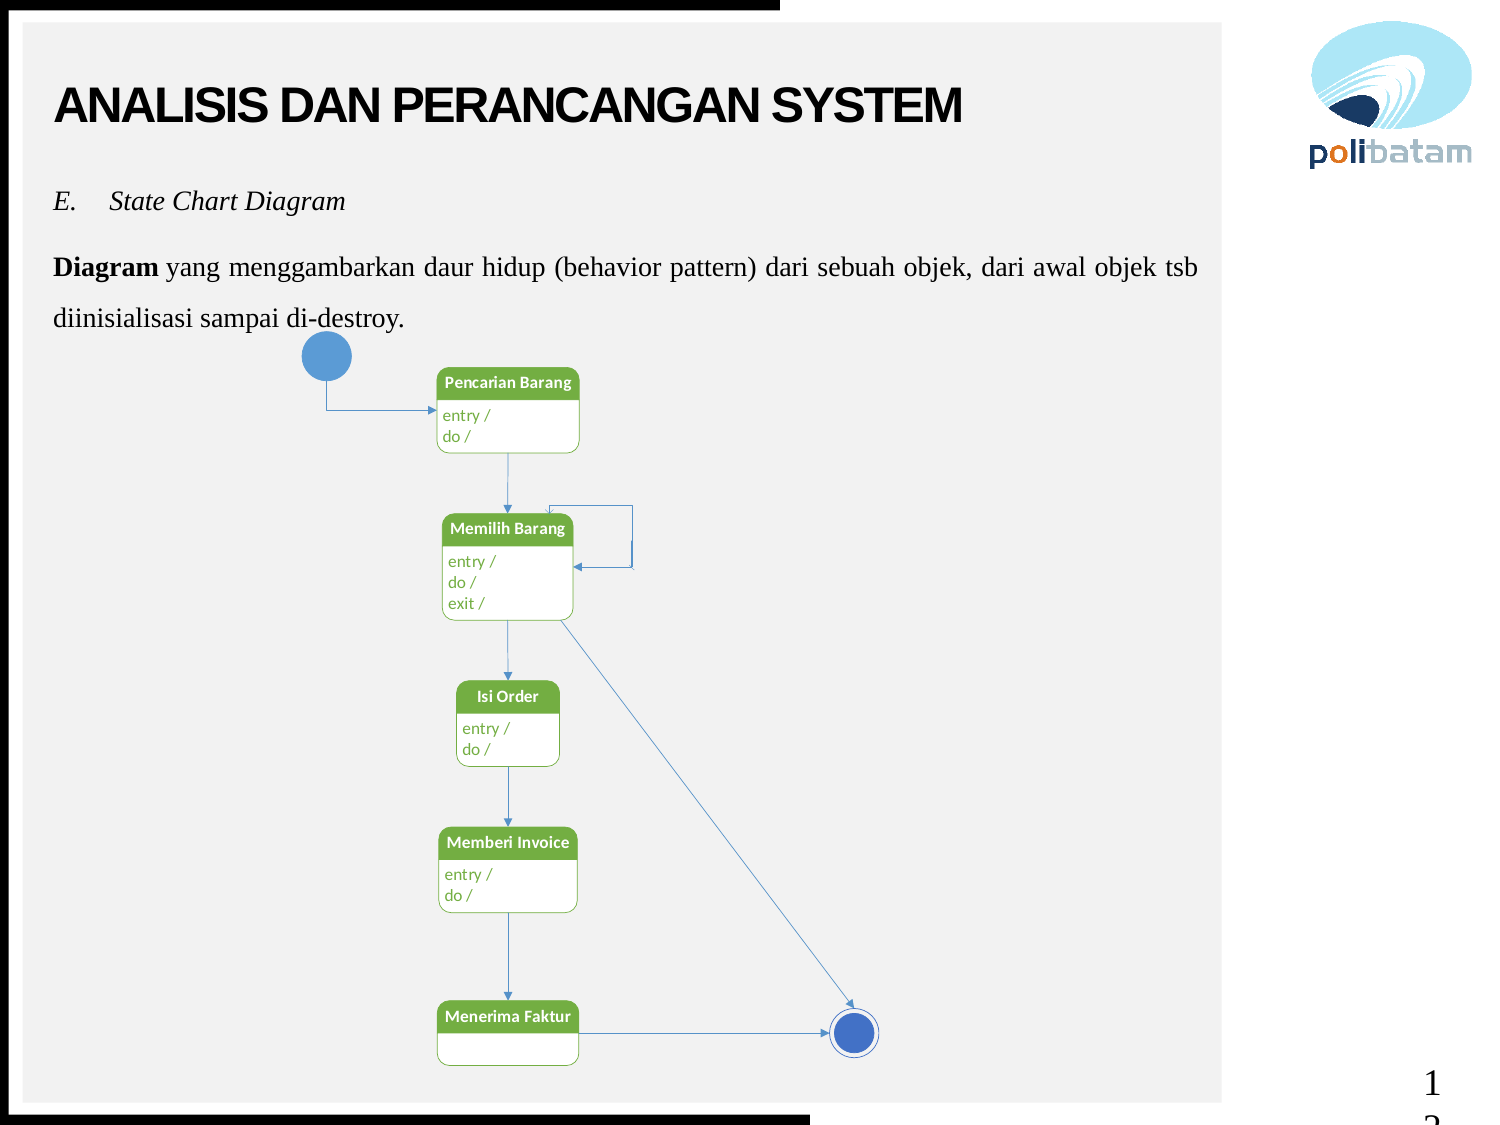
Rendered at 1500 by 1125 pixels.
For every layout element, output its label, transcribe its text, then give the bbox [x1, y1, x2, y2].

list State Chart Diagram Diagram yang menggambarkan daur hidup (behavior pattern) dari sebuah objek, dari awal objek tsb diinisialisasi sampai di-destroy. [53, 165, 1200, 1009]
slide_number 12 [1408, 1050, 1443, 1096]
picture [299, 329, 880, 1066]
title Analisis dan perancangan system [53, 70, 1177, 142]
picture [1310, 21, 1472, 169]
